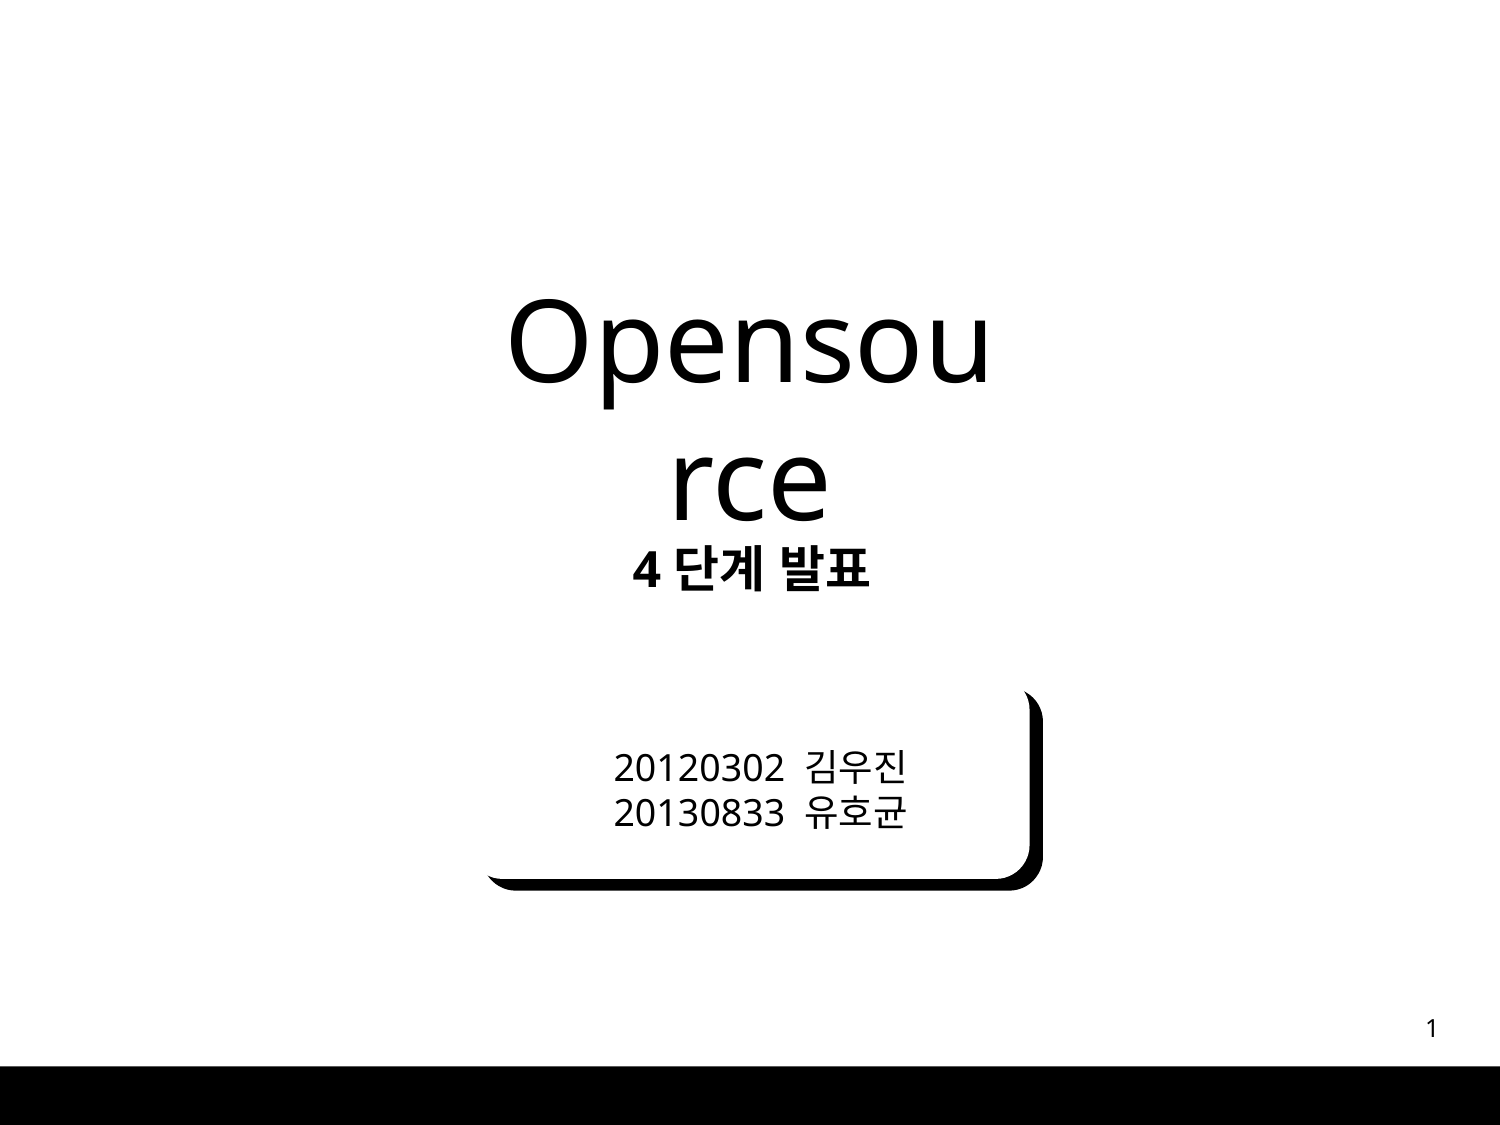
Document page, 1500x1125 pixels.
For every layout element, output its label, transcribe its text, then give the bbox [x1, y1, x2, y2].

text_box 4단계 발표 [617, 551, 887, 605]
slide_number 1 [1104, 999, 1455, 1060]
text_box [0, 1064, 1500, 1125]
text_box Opensource [486, 261, 1014, 551]
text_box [468, 675, 1044, 891]
